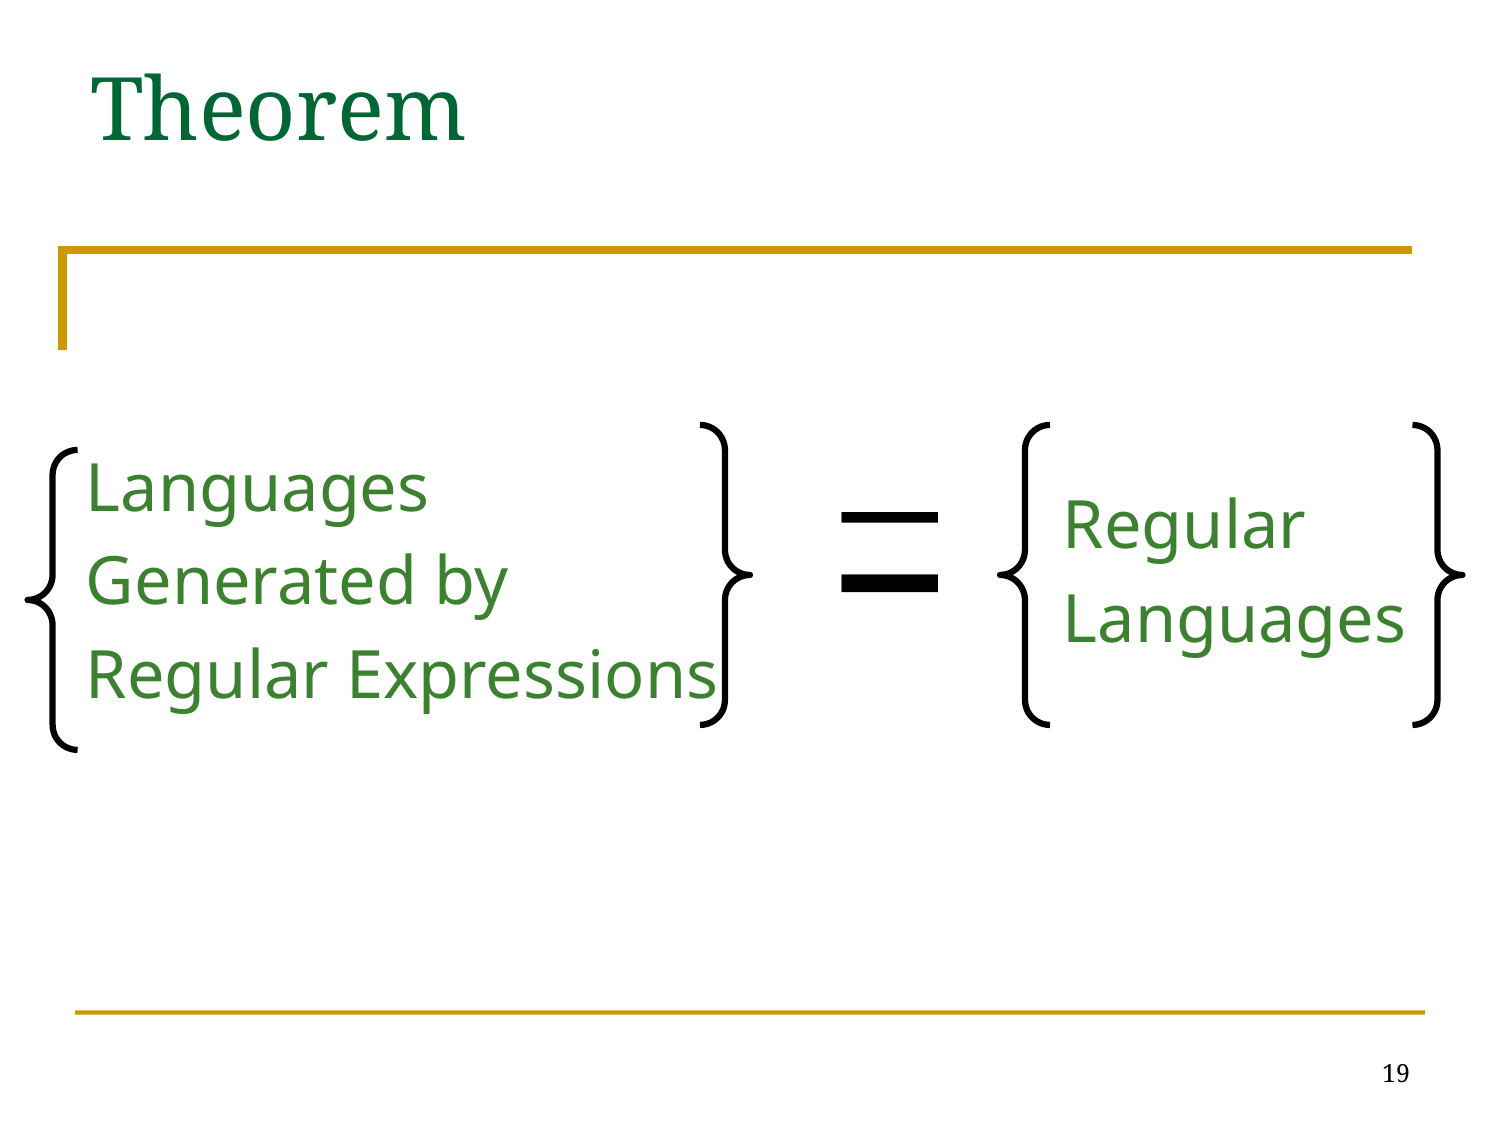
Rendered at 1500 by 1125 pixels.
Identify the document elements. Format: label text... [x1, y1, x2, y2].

text_box [699, 424, 751, 725]
text_box Languages Generated by Regular Expressions [722, 437, 734, 568]
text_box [812, 512, 938, 613]
slide_number 19 [1074, 1023, 1426, 1100]
text_box Languages Generated by Regular Expressions [70, 437, 699, 719]
text_box Regular Languages [1047, 474, 1422, 663]
text_box Languages Generated by Regular Expressions [718, 582, 734, 719]
text_box [1412, 424, 1463, 725]
text_box [27, 451, 78, 750]
title Theorem [75, 45, 1425, 233]
text_box [999, 424, 1051, 725]
